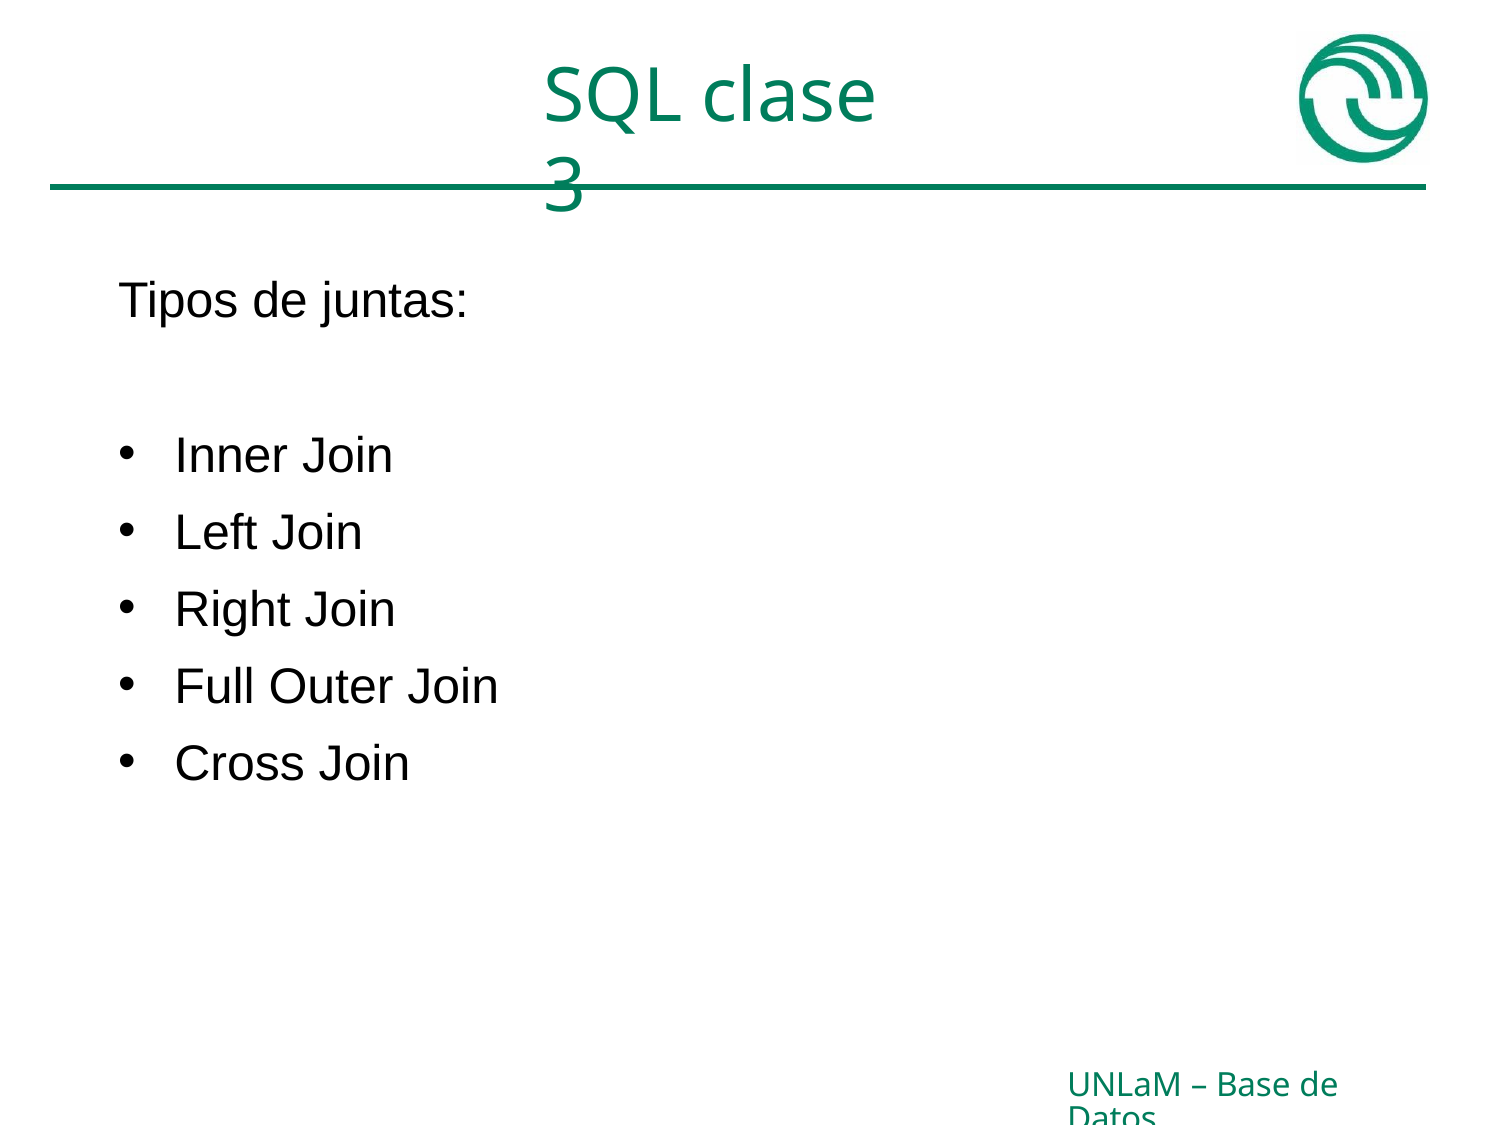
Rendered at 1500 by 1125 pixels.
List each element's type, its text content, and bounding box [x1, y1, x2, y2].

title SQL clase 3 [541, 44, 885, 187]
text_box Tipos de juntas: Inner Join Left Join Right Join Full Outer Join Cross Join [115, 250, 1300, 791]
title SQL clase 3 [541, 188, 885, 235]
footer UNLaM – Base de Datos [1064, 1069, 1385, 1125]
picture [1296, 31, 1431, 165]
